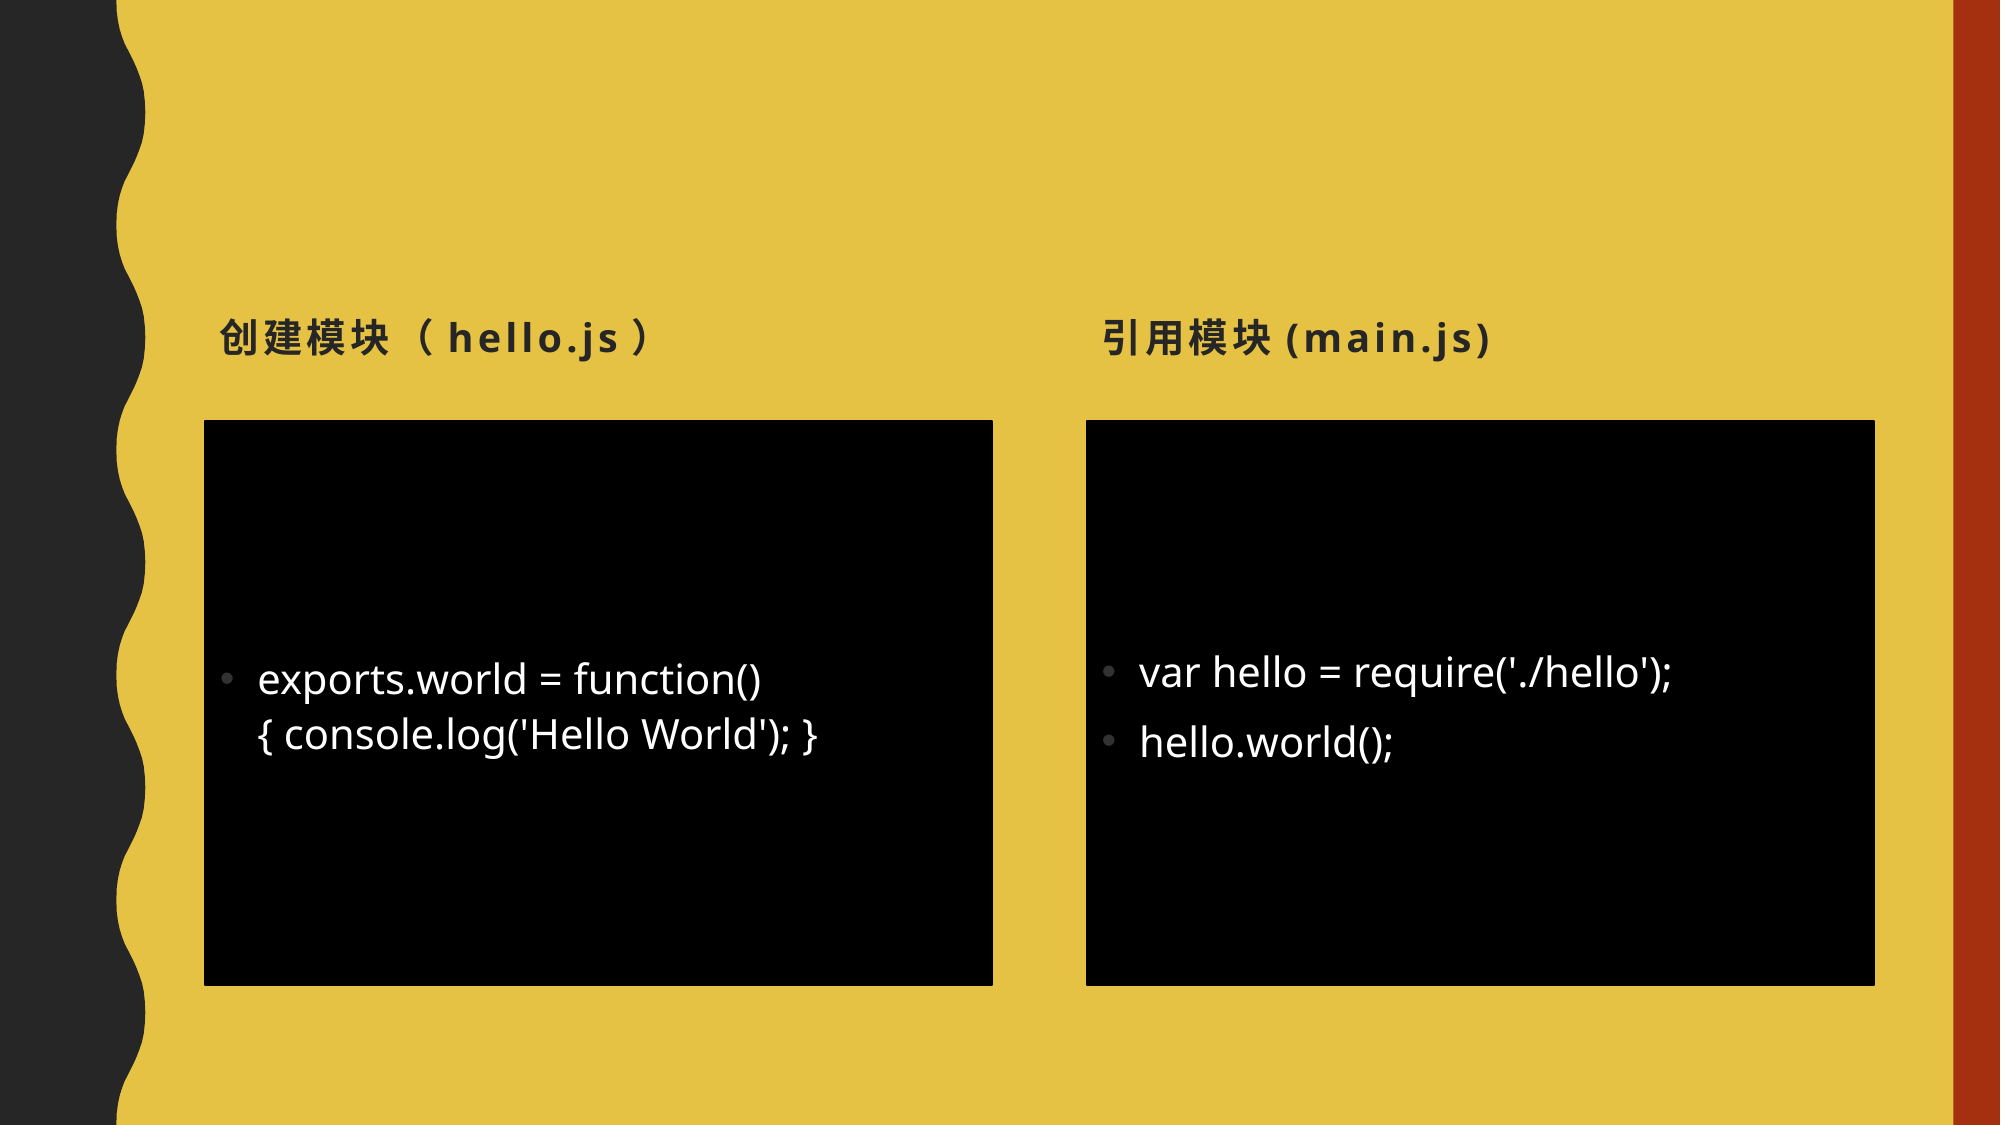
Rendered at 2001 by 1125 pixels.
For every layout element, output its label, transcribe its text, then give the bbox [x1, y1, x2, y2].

list 引用模块(main.js) [1086, 248, 1875, 368]
list 创建模块（hello.js） [204, 248, 993, 368]
list var hello = require('./hello'); hello.world(); [1086, 420, 1875, 986]
list exports.world = function() { console.log('Hello World'); } [204, 420, 993, 986]
